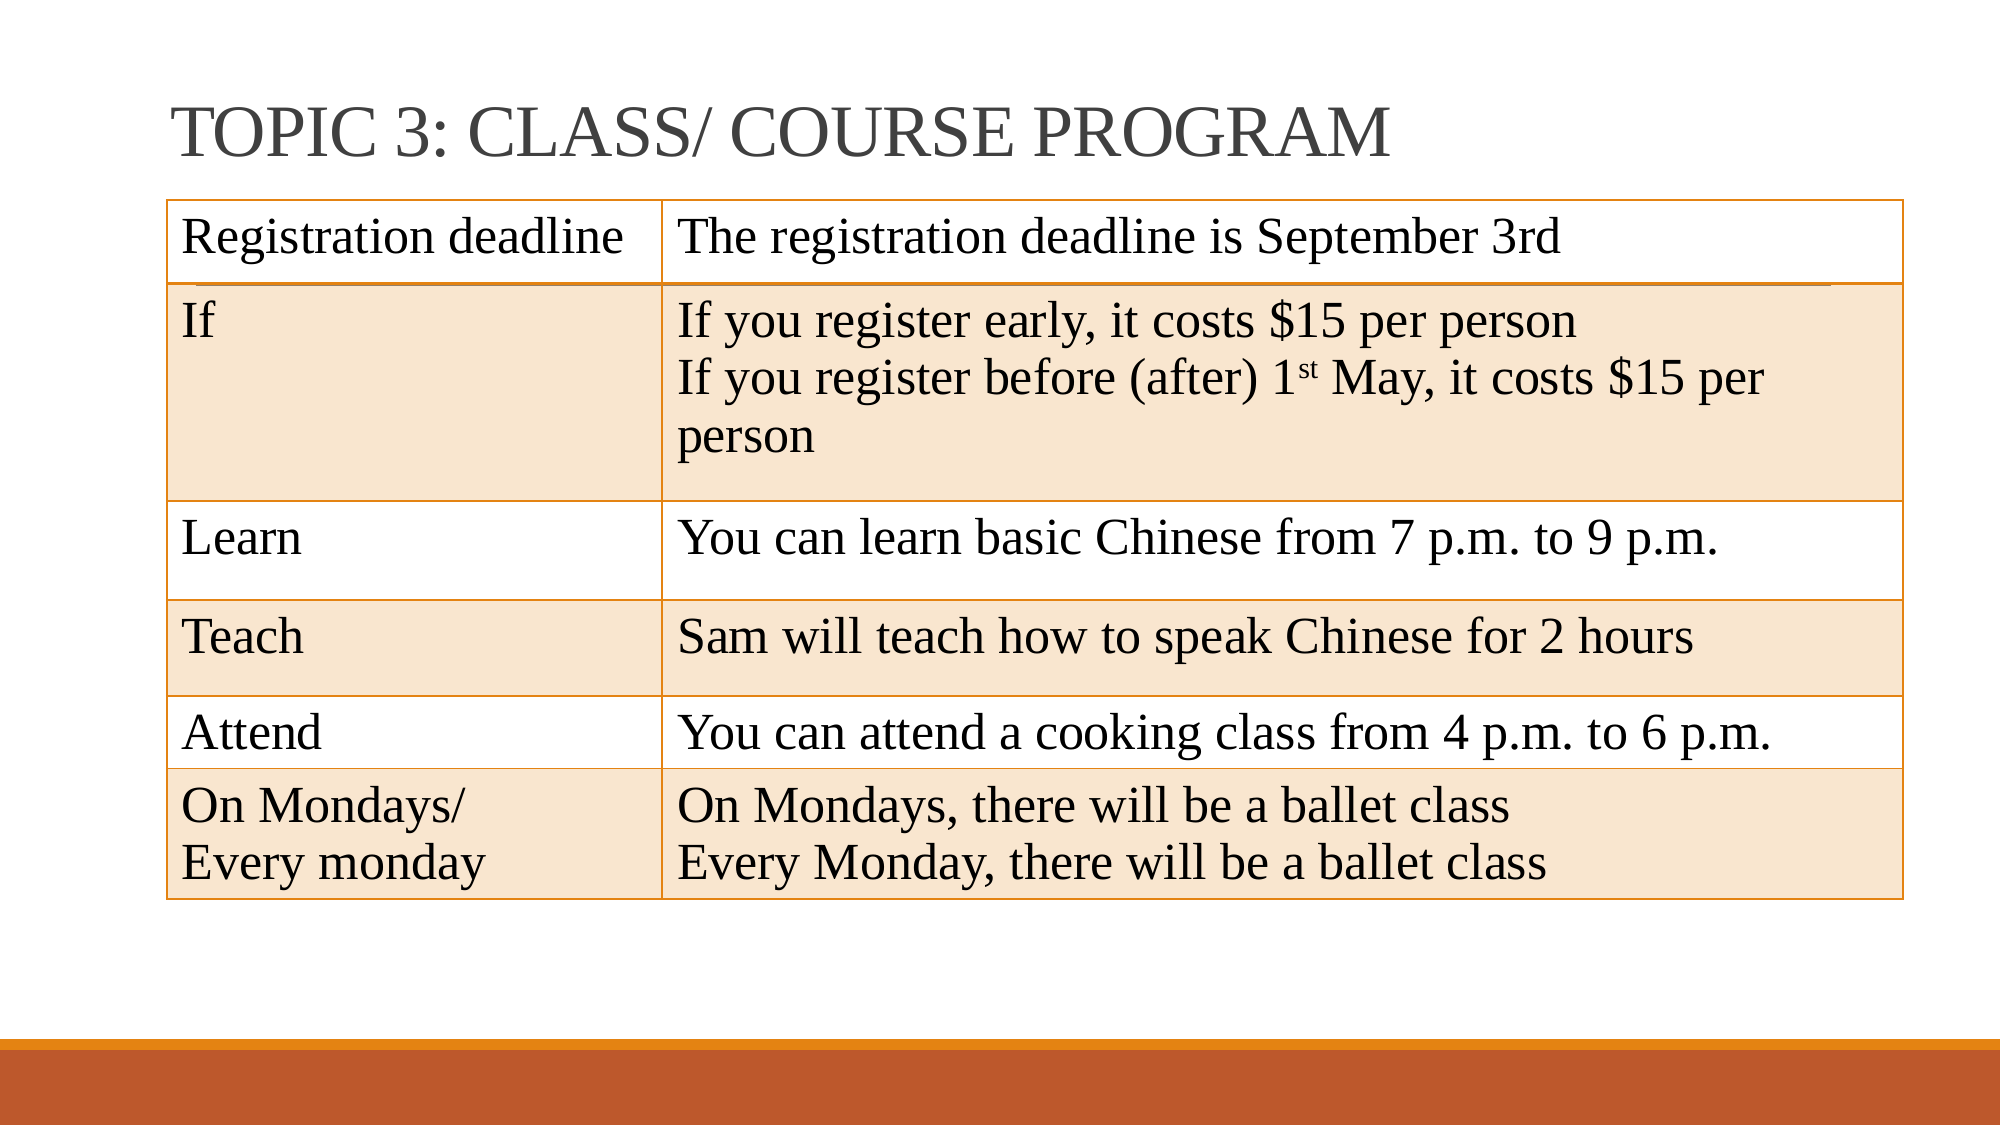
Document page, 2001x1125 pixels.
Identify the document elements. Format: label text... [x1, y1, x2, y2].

table_cell You can attend a cooking class from 4 p.m. to 6 p.m. [663, 697, 1902, 768]
table_cell If you register early, it costs $15 per person If you register before (after) 1st May, it costs $15 per person [663, 285, 1902, 500]
table_cell If [168, 285, 661, 500]
table_cell On Mondays/ Every monday [168, 769, 661, 898]
table_cell You can learn basic Chinese from 7 p.m. to 9 p.m. [663, 502, 1902, 599]
table_cell Learn [168, 502, 661, 599]
table_cell Attend [168, 697, 661, 768]
table_header Registration deadline [168, 201, 661, 282]
table_cell Teach [168, 601, 661, 695]
table_cell Sam will teach how to speak Chinese for 2 hours [663, 601, 1902, 695]
table_header The registration deadline is September 3rd [663, 201, 1902, 282]
title TOPIC 3: CLASS/ COURSE PROGRAM [155, 92, 1881, 179]
table_cell On Mondays, there will be a ballet class Every Monday, there will be a ballet class [663, 769, 1902, 898]
